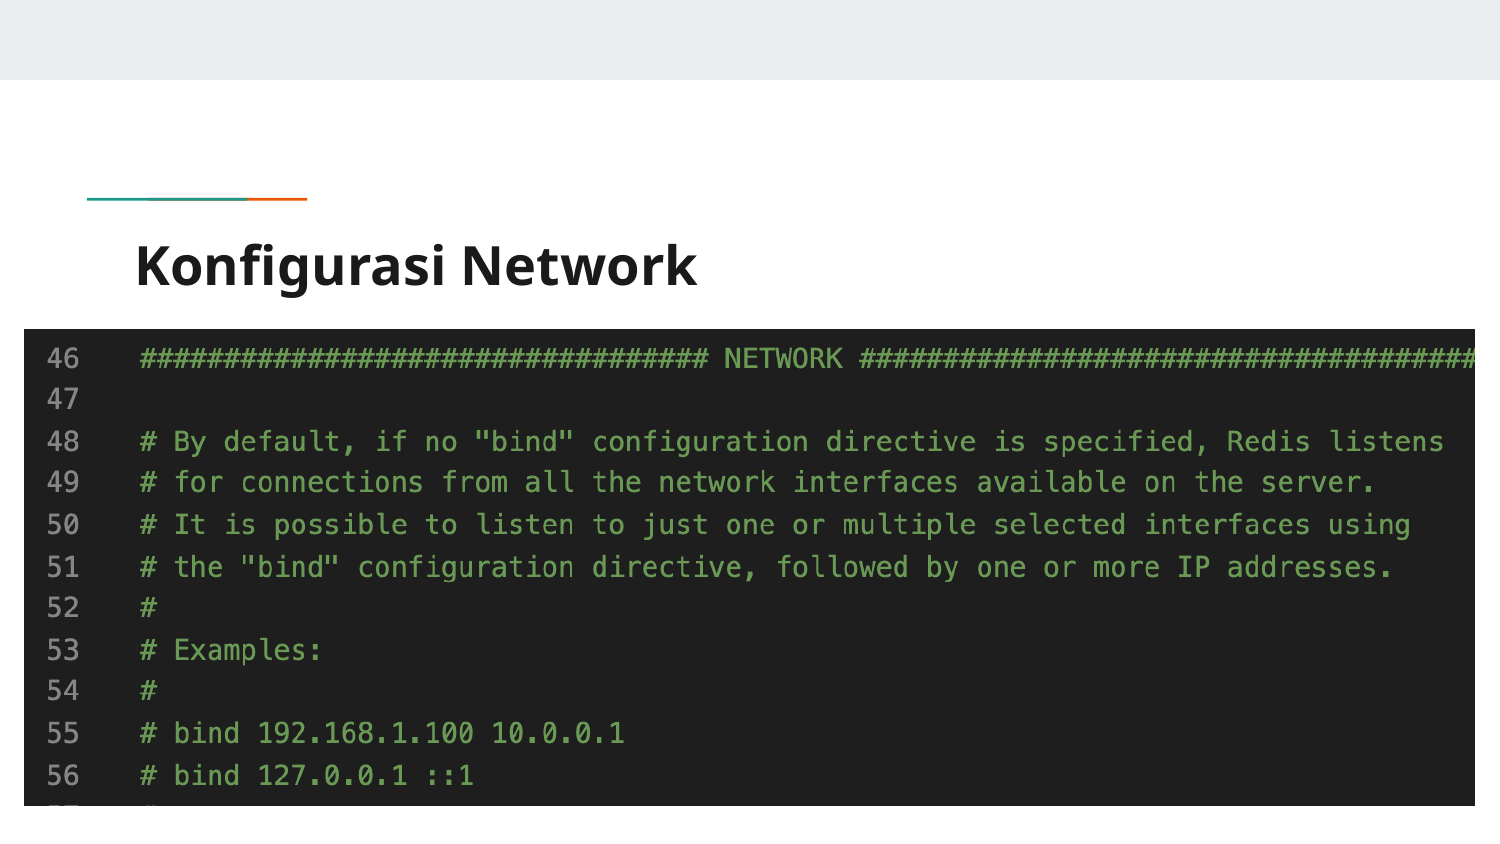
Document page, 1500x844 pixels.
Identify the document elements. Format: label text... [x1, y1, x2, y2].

title Konfigurasi Network [119, 216, 1381, 305]
picture [24, 328, 1476, 806]
